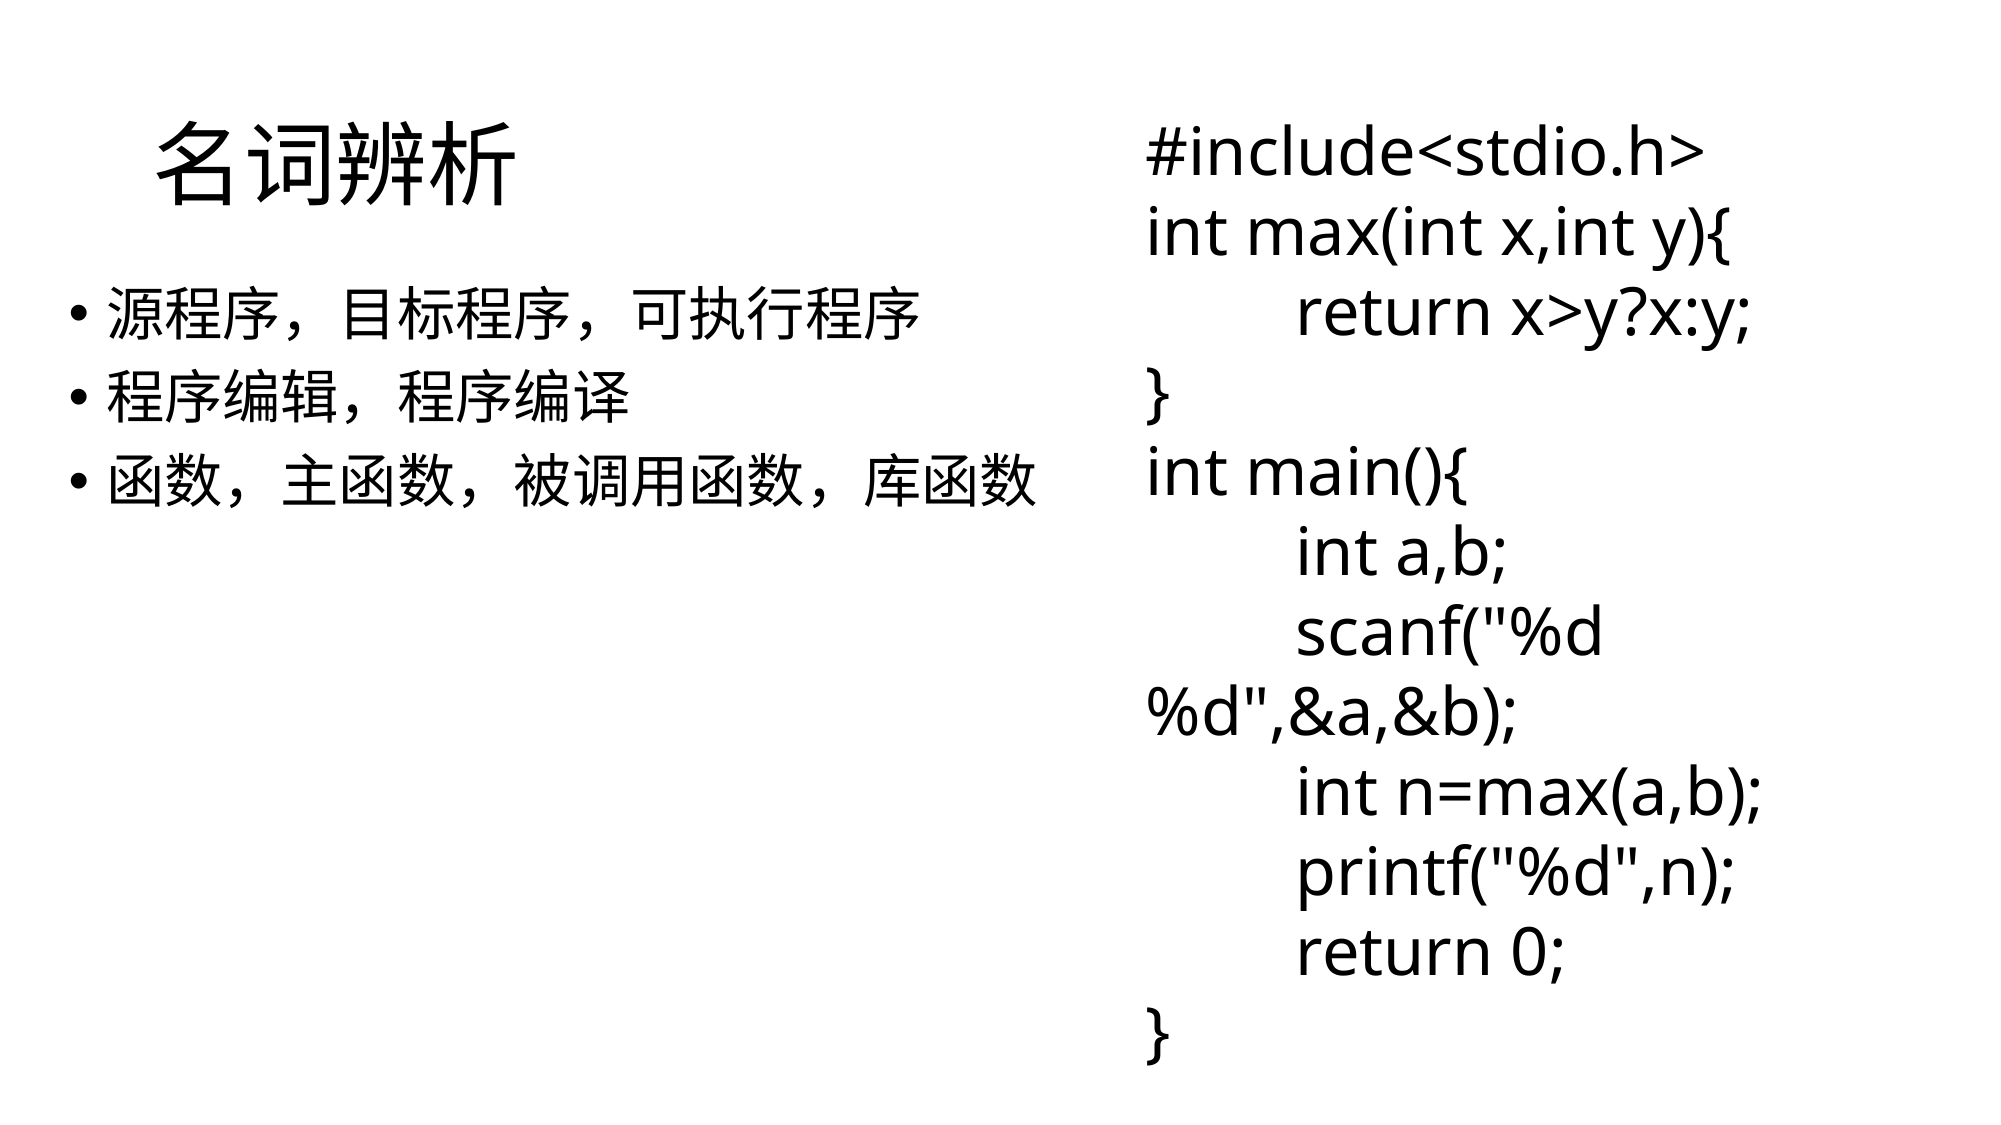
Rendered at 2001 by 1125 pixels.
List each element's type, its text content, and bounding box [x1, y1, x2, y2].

list 源程序，目标程序，可执行程序 程序编辑，程序编译 函数，主函数，被调用函数，库函数 [53, 277, 1062, 552]
text_box #include<stdio.h> int max(int x,int y){ return x>y?x:y; } int main(){ int a,b; scanf("%d%d",&a,&b); int n=max(a,b); printf("%d",n); return 0; } [1131, 101, 1903, 1125]
title 名词辨析 [137, 59, 1863, 278]
